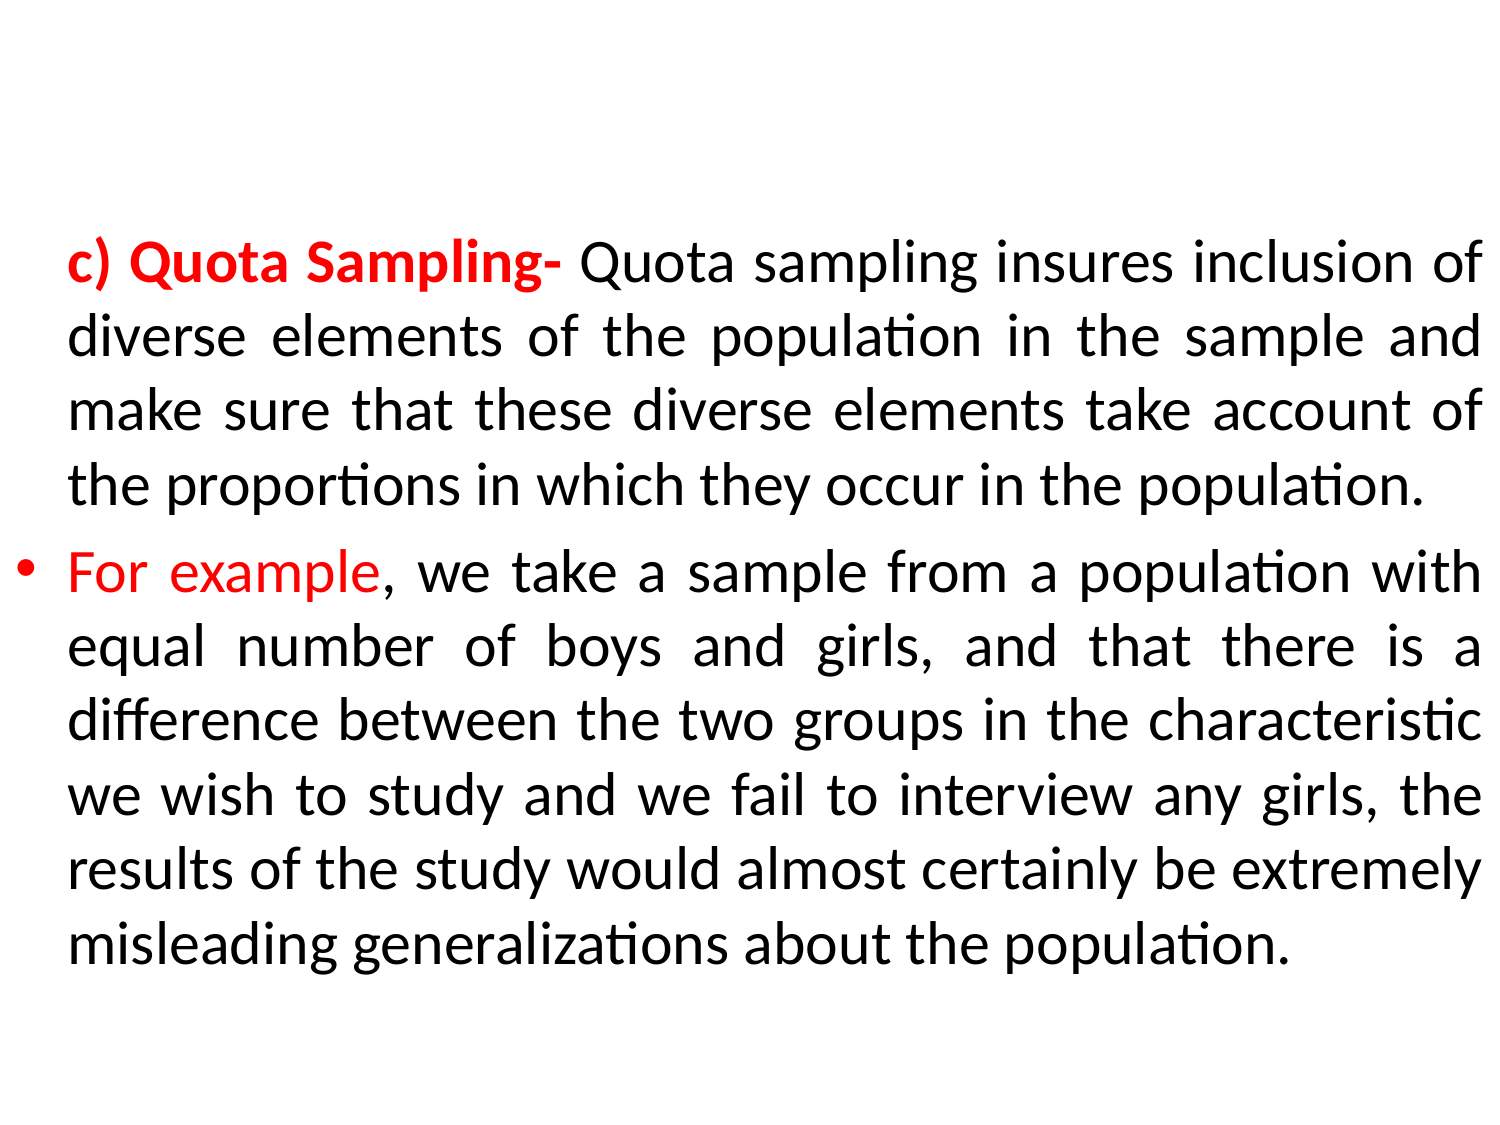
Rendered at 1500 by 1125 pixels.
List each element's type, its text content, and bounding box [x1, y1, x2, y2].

list c) Quota Sampling- Quota sampling insures inclusion of diverse elements of the population in the sample and make sure that these diverse elements take account of the proportions in which they occur in the population. For example, we take a sample from a population with equal number of boys and girls, and that there is a difference between the two groups in the characteristic we wish to study and we fail to interview any girls, the results of the study would almost certainly be extremely misleading generalizations about the population. [0, 212, 1500, 1125]
